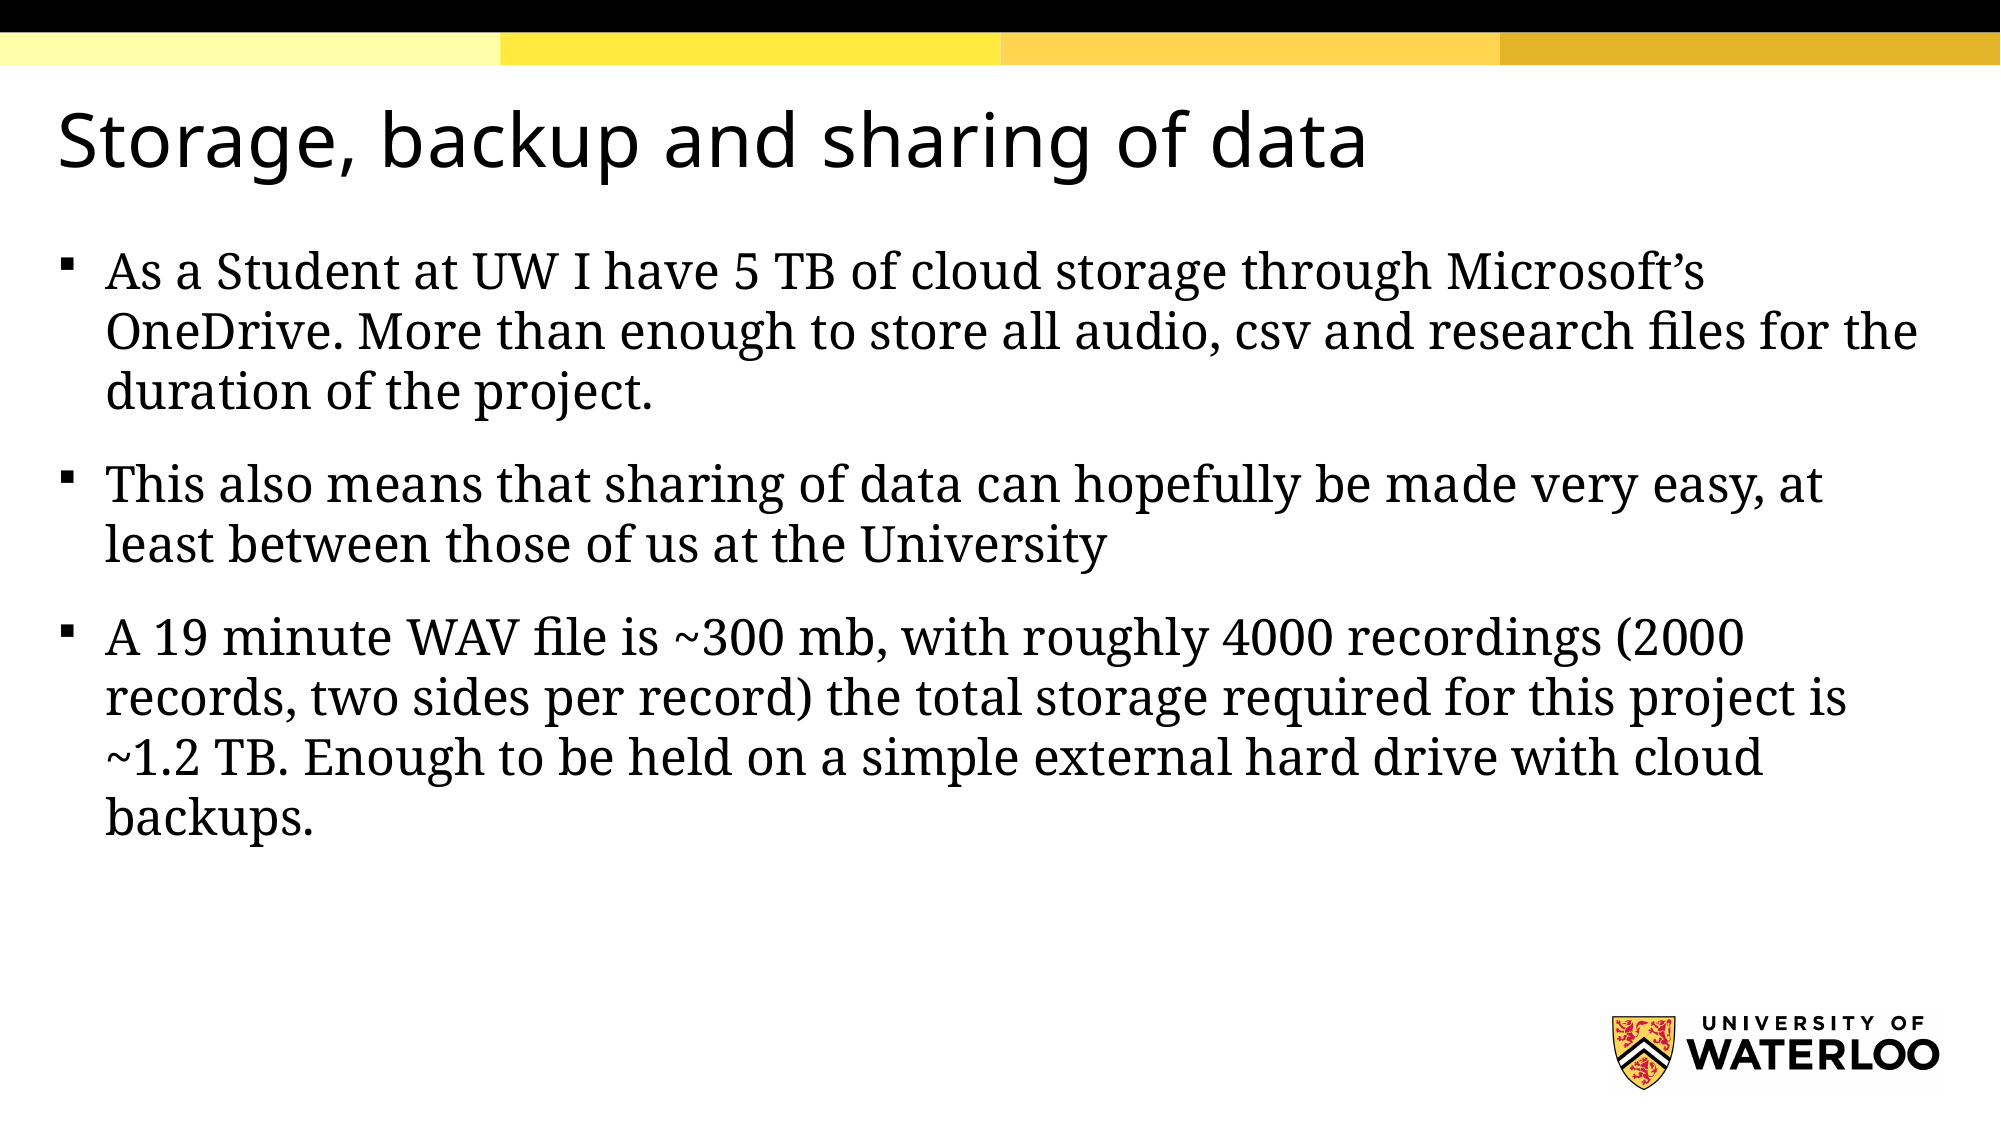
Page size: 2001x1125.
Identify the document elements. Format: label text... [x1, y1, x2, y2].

picture [1606, 1008, 1945, 1095]
list As a Student at UW I have 5 TB of cloud storage through Microsoft’s OneDrive. More than enough to store all audio, csv and research files for the duration of the project. This also means that sharing of data can hopefully be made very easy, at least between those of us at the University A 19 minute WAV file is ~300 mb, with roughly 4000 recordings (2000 records, two sides per record) the total storage required for this project is ~1.2 TB. Enough to be held on a simple external hard drive with cloud backups. [42, 231, 1941, 986]
title Storage, backup and sharing of data [42, 71, 1941, 219]
